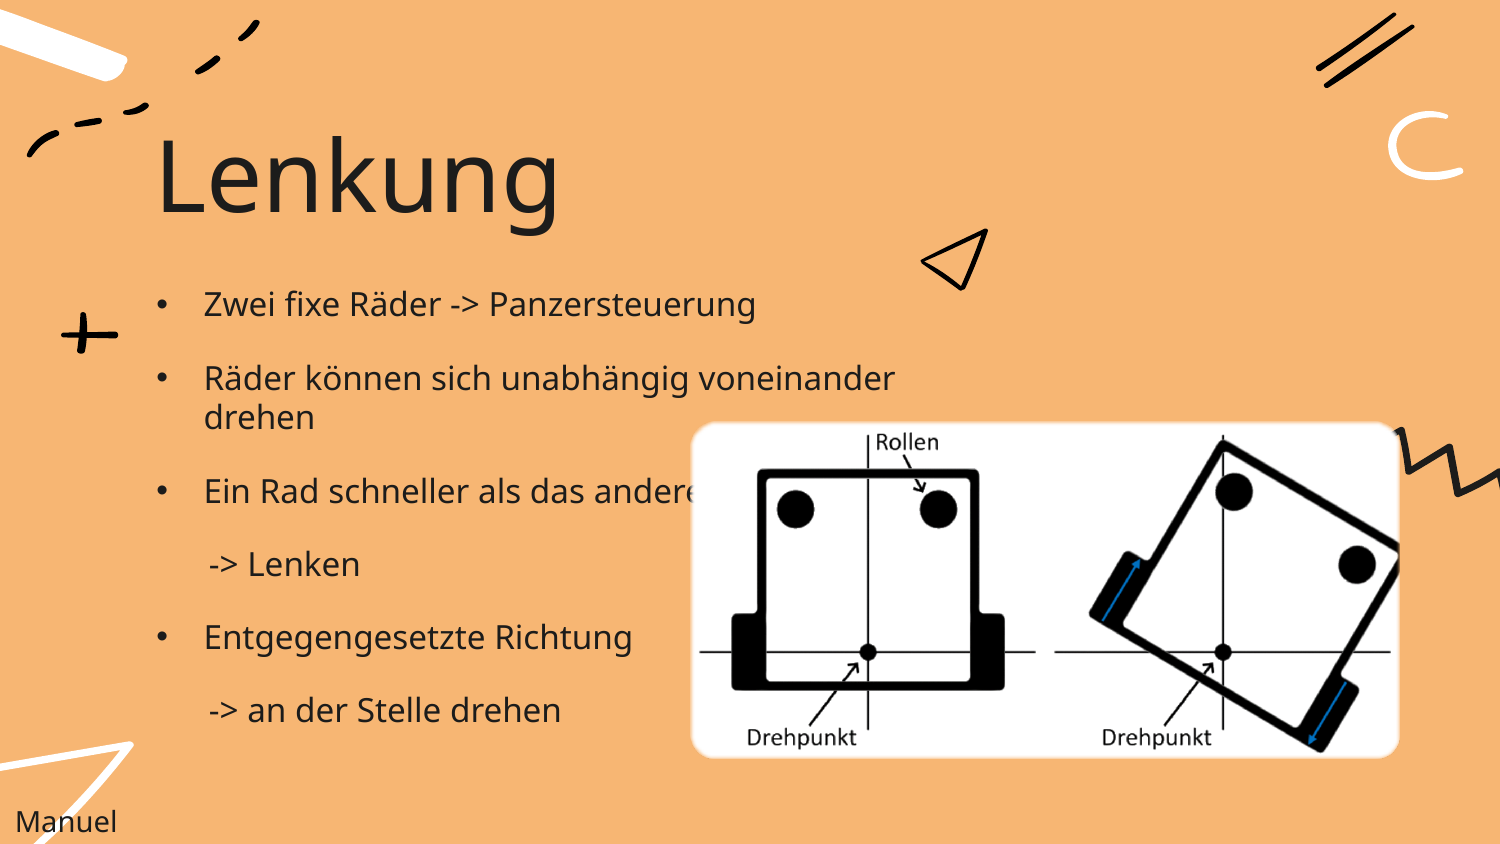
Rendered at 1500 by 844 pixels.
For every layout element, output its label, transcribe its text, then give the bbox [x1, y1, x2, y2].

text_box Zwei fixe Räder -> Panzersteuerung Räder können sich unabhängig voneinander drehen Ein Rad schneller als das andere -> Lenken Entgegengesetzte Richtung -> an der Stelle drehen [141, 268, 966, 708]
title Lenkung [100, 103, 618, 242]
picture [690, 421, 1400, 759]
text_box Manuel Greiler [0, 796, 217, 844]
